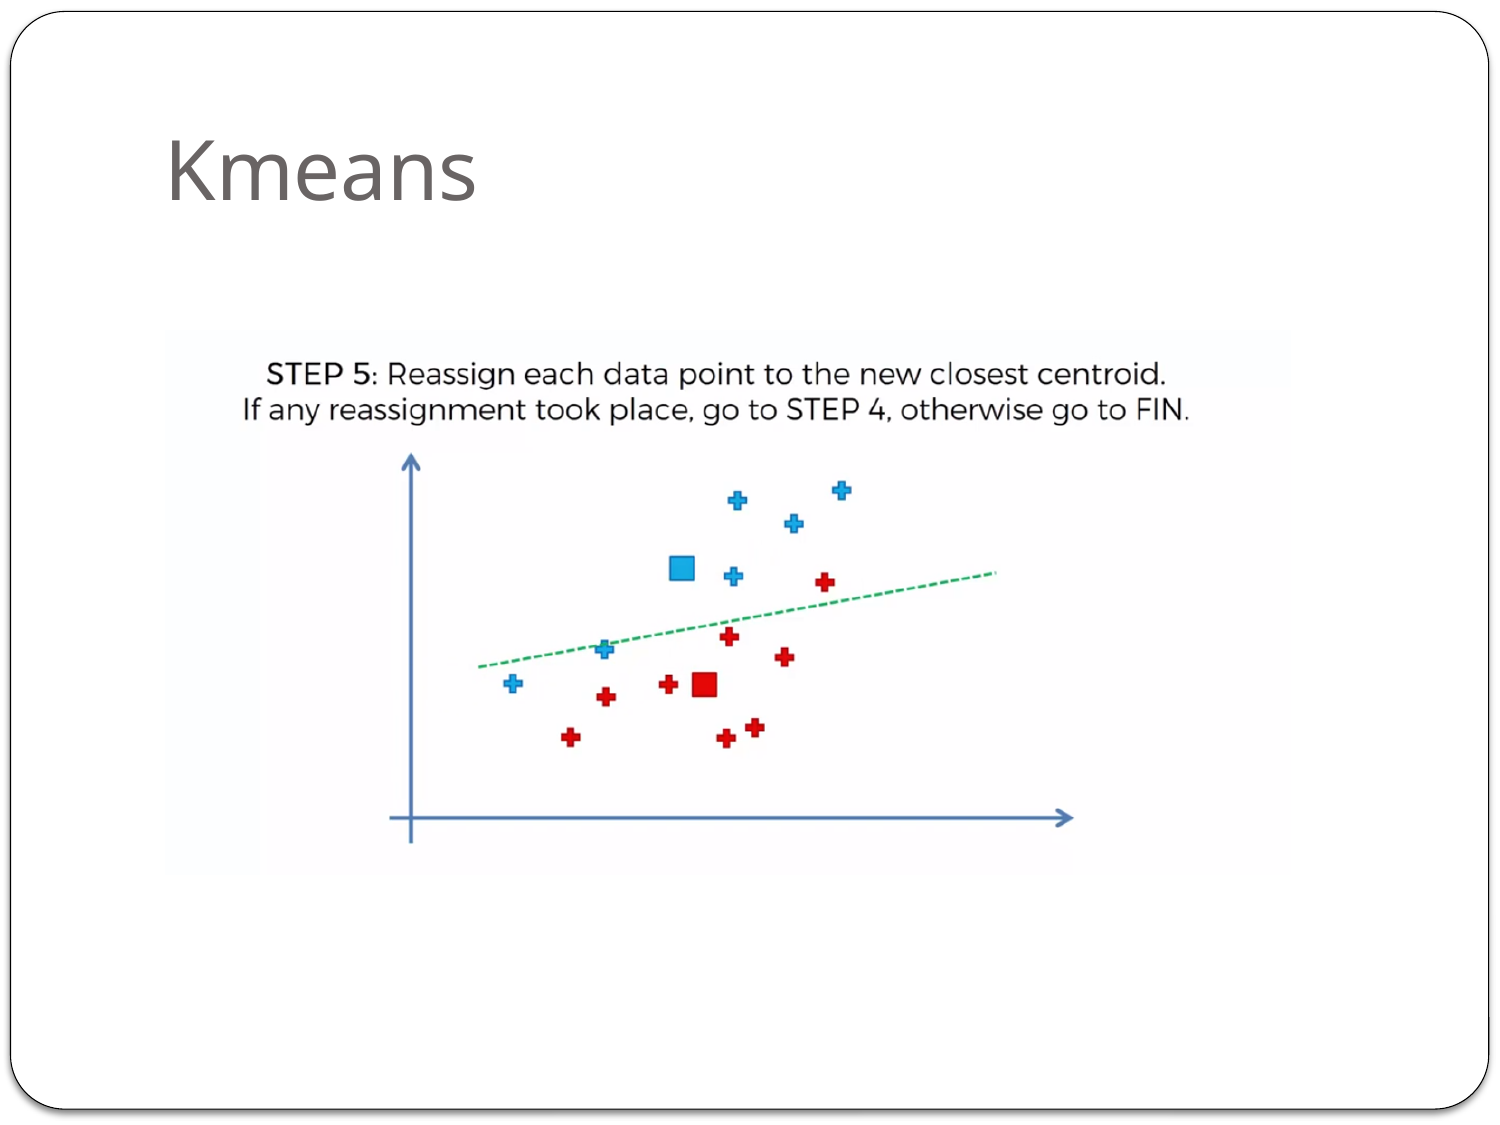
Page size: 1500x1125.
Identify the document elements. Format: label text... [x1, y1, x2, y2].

text_box [149, 237, 1425, 988]
text_box Kmeans [149, 45, 1425, 233]
picture [165, 330, 1291, 875]
